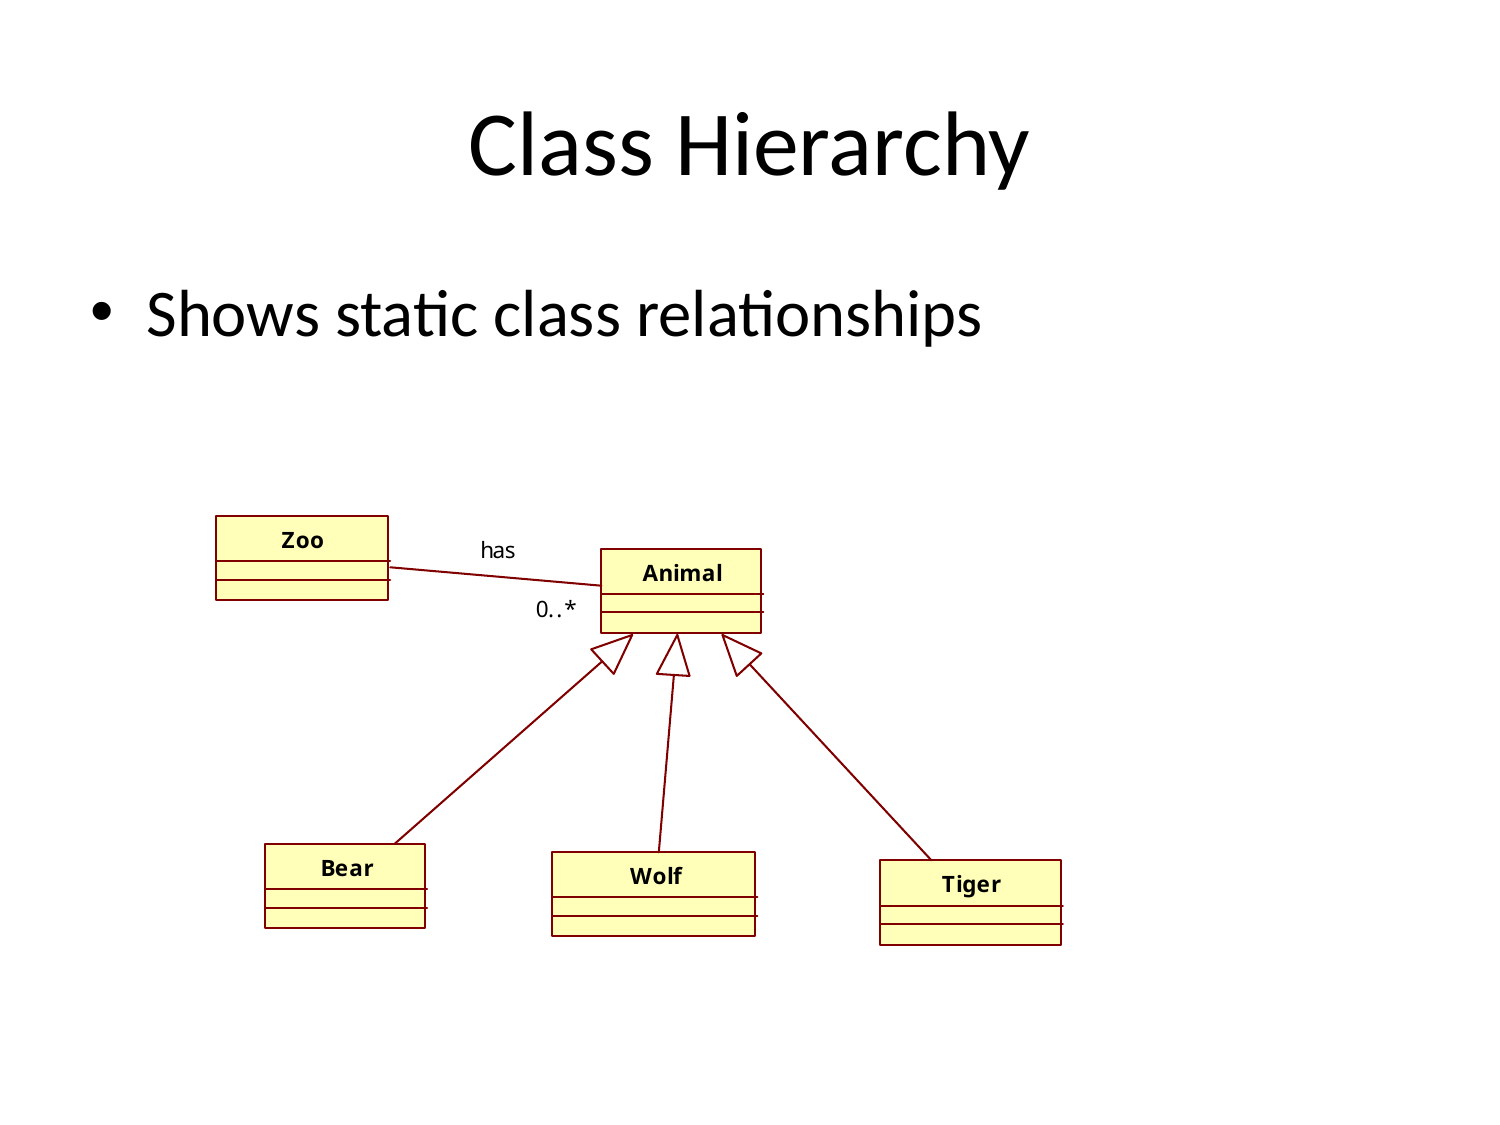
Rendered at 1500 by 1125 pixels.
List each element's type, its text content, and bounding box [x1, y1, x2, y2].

picture [174, 474, 1105, 988]
list Shows static class relationships [75, 262, 1425, 1005]
title Class Hierarchy [75, 45, 1425, 233]
